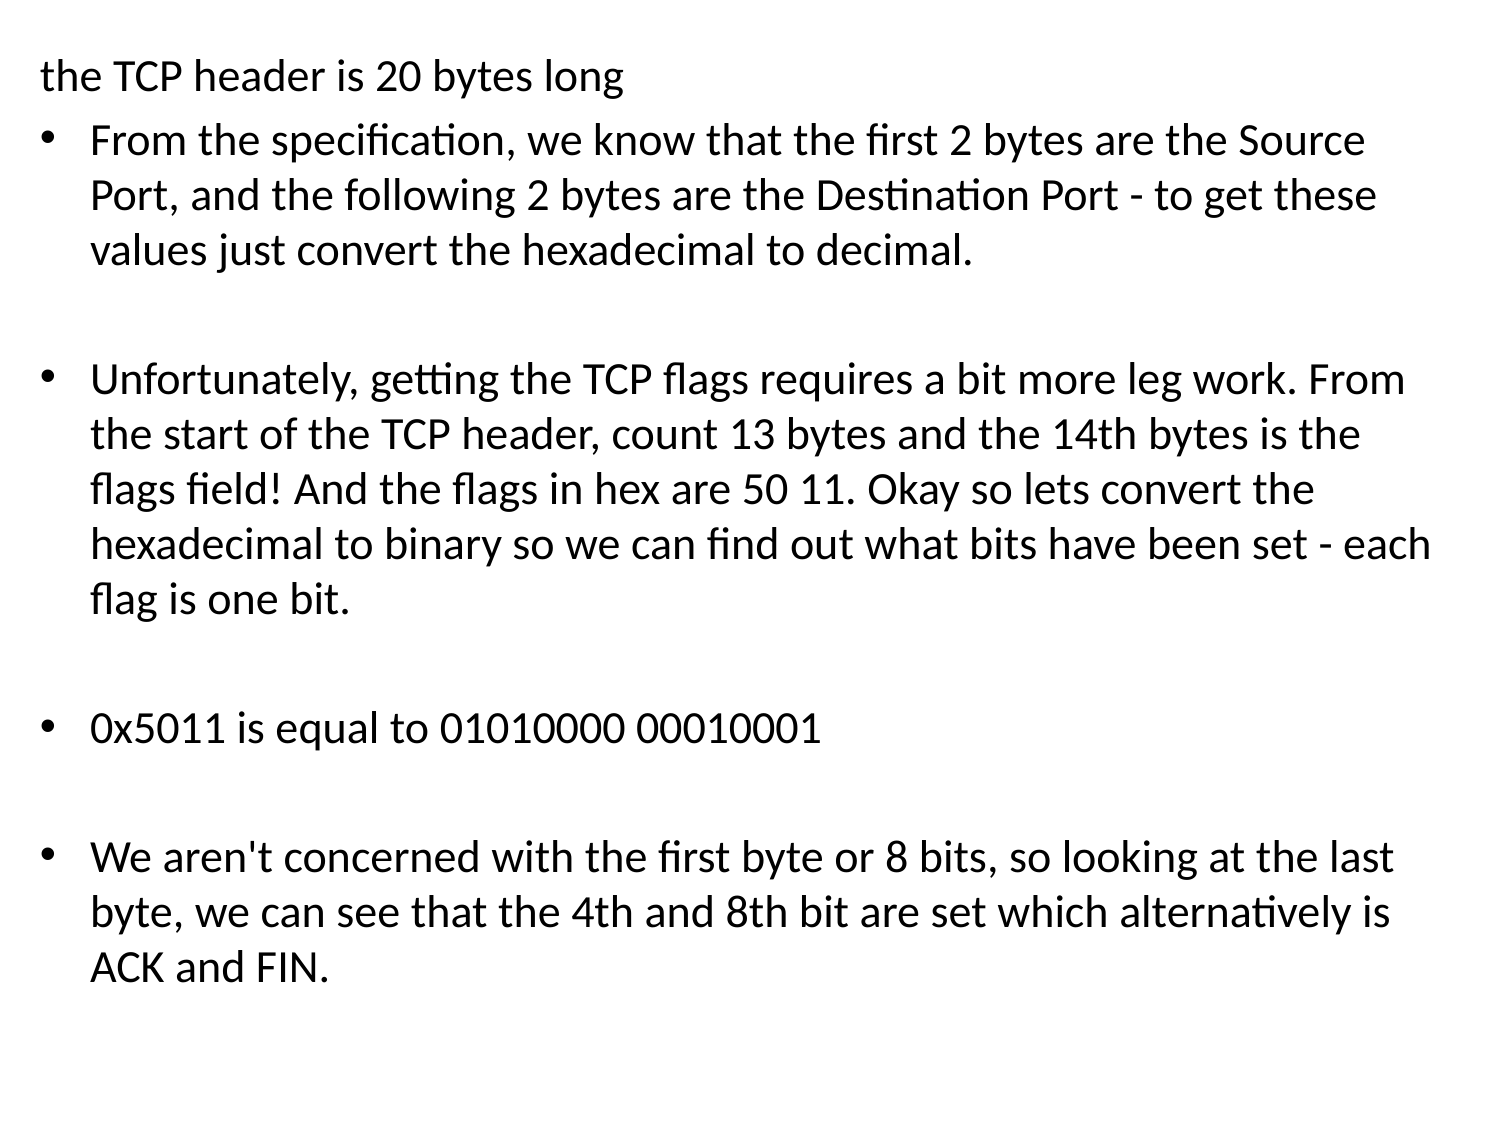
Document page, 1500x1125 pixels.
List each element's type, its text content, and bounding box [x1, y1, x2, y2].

list the TCP header is 20 bytes long From the specification, we know that the first 2 bytes are the Source Port, and the following 2 bytes are the Destination Port - to get these values just convert the hexadecimal to decimal. Unfortunately, getting the TCP flags requires a bit more leg work. From the start of the TCP header, count 13 bytes and the 14th bytes is the flags field! And the flags in hex are 50 11. Okay so lets convert the hexadecimal to binary so we can find out what bits have been set - each flag is one bit. 0x5011 is equal to 01010000 00010001 We aren't concerned with the first byte or 8 bits, so looking at the last byte, we can see that the 4th and 8th bit are set which alternatively is ACK and FIN. [24, 37, 1450, 1013]
